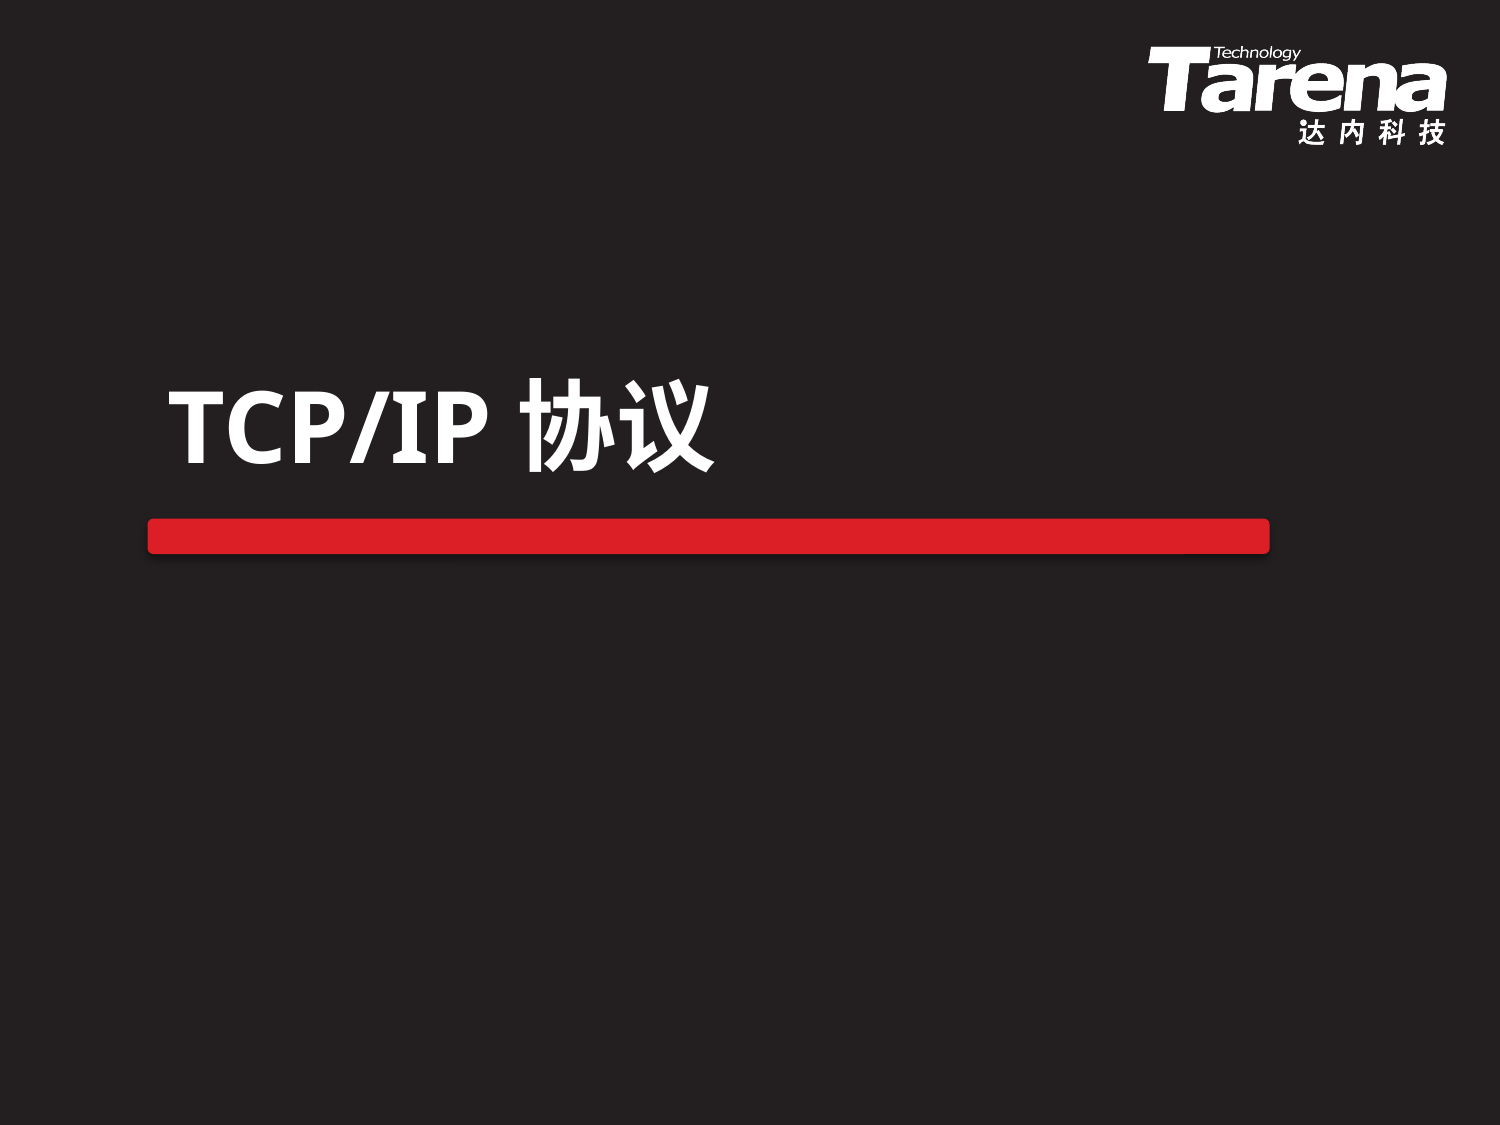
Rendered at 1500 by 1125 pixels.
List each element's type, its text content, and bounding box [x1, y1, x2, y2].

picture [1148, 46, 1447, 145]
title TCP/IP协议 [152, 338, 1266, 510]
